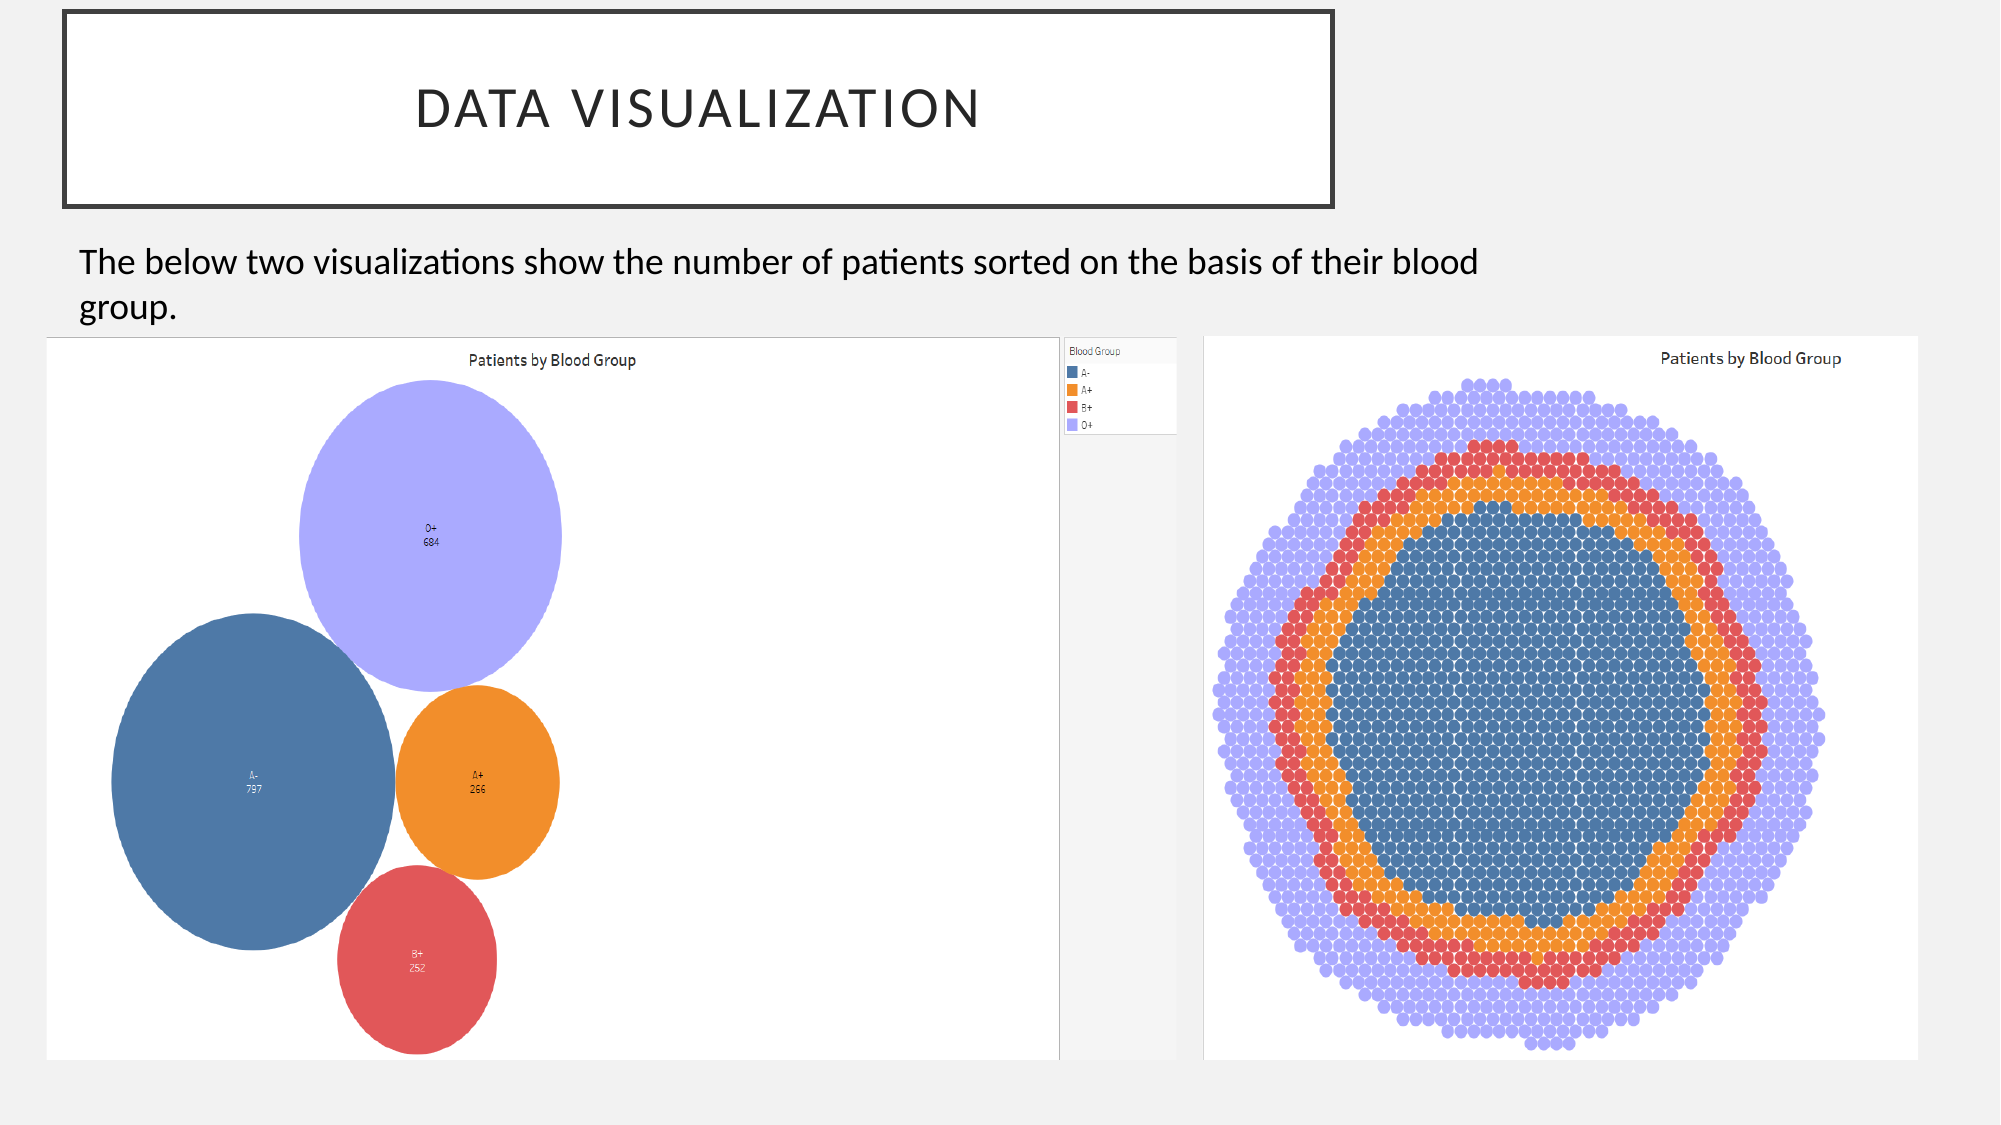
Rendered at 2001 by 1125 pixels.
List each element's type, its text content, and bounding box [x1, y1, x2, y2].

picture [1202, 336, 1919, 1060]
picture [46, 336, 1177, 1060]
title DATA VISUALIZATION [62, 9, 1335, 209]
text_box The below two visualizations show the number of patients sorted on the basis of their blood group. [64, 184, 1561, 335]
